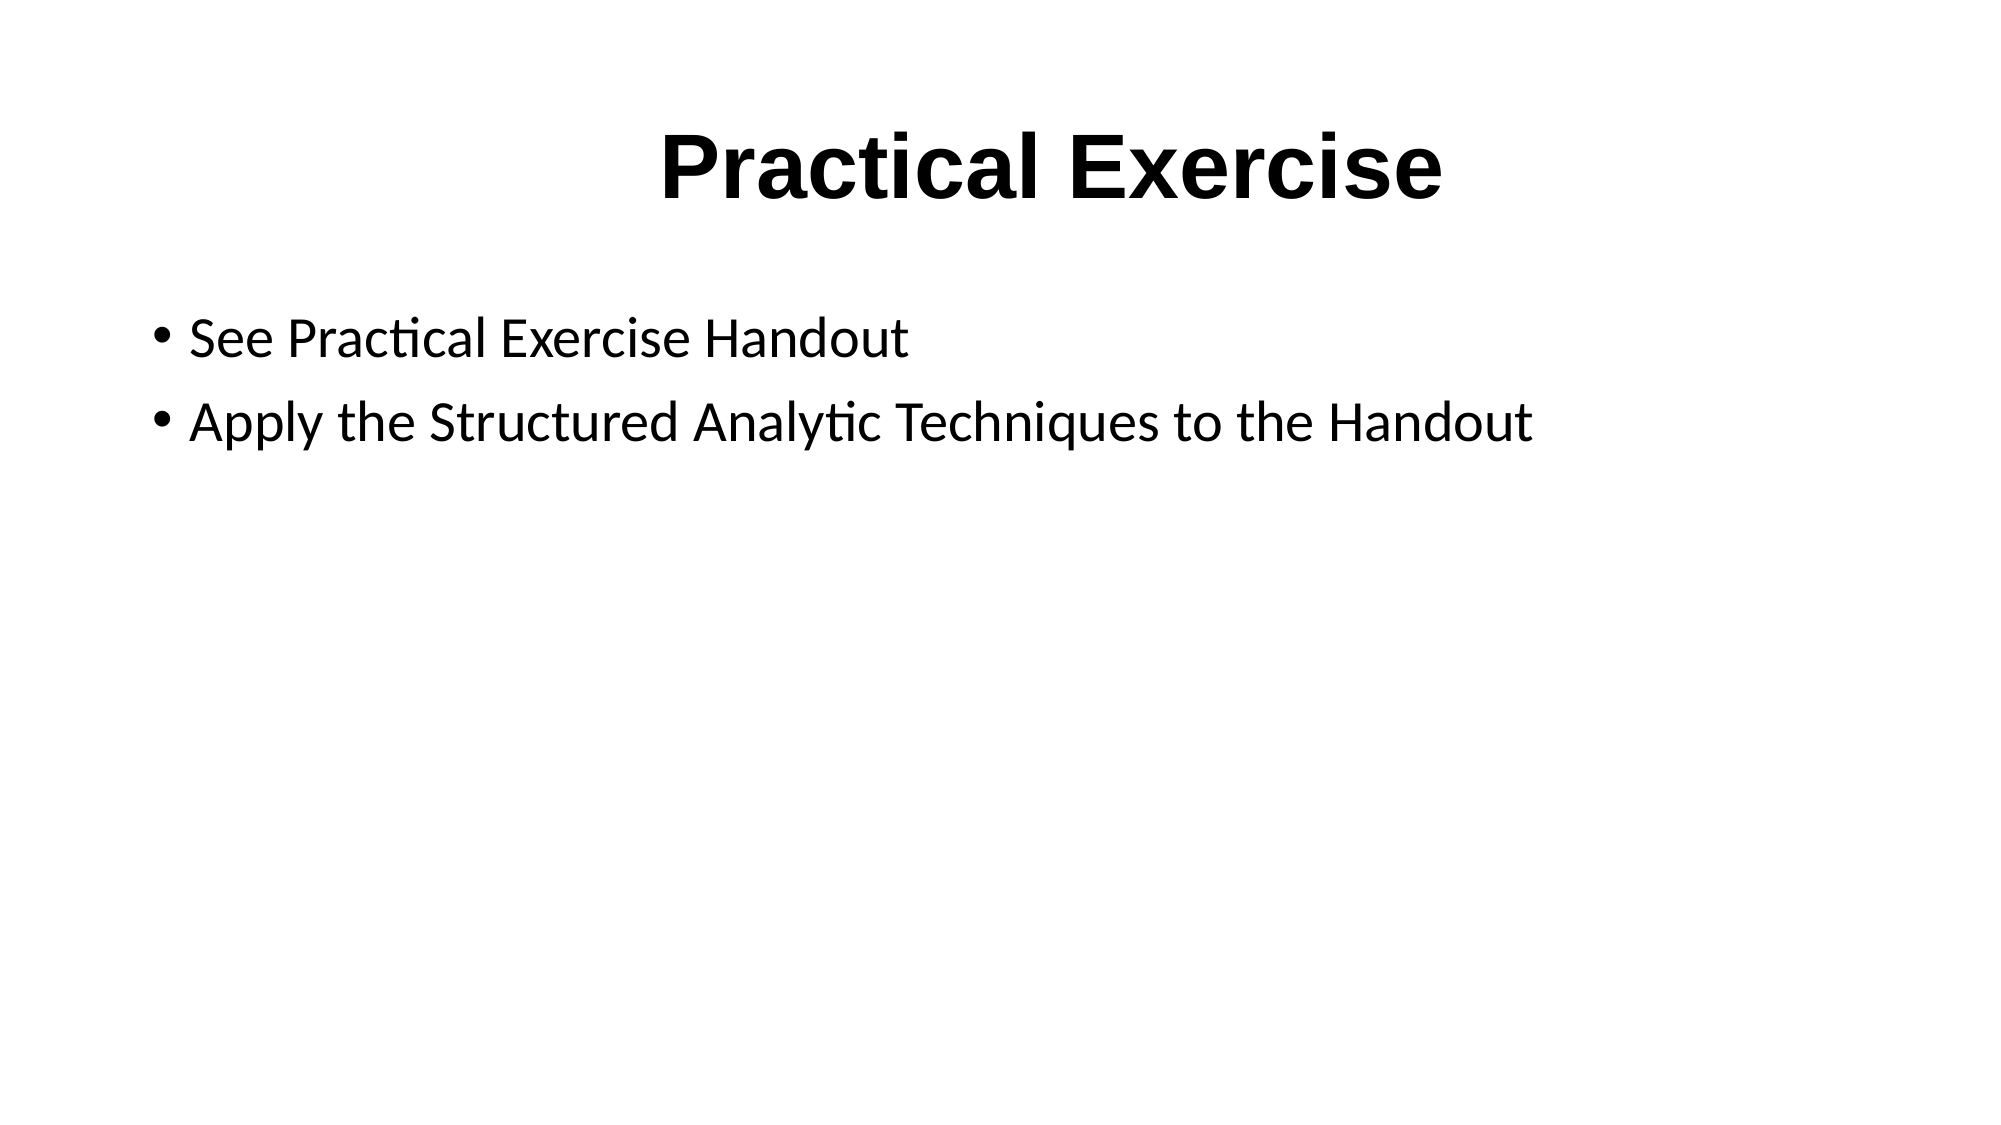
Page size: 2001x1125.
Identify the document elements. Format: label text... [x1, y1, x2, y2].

list See Practical Exercise Handout Apply the Structured Analytic Techniques to the Handout [137, 299, 1863, 1014]
title Practical Exercise [242, 59, 1863, 278]
